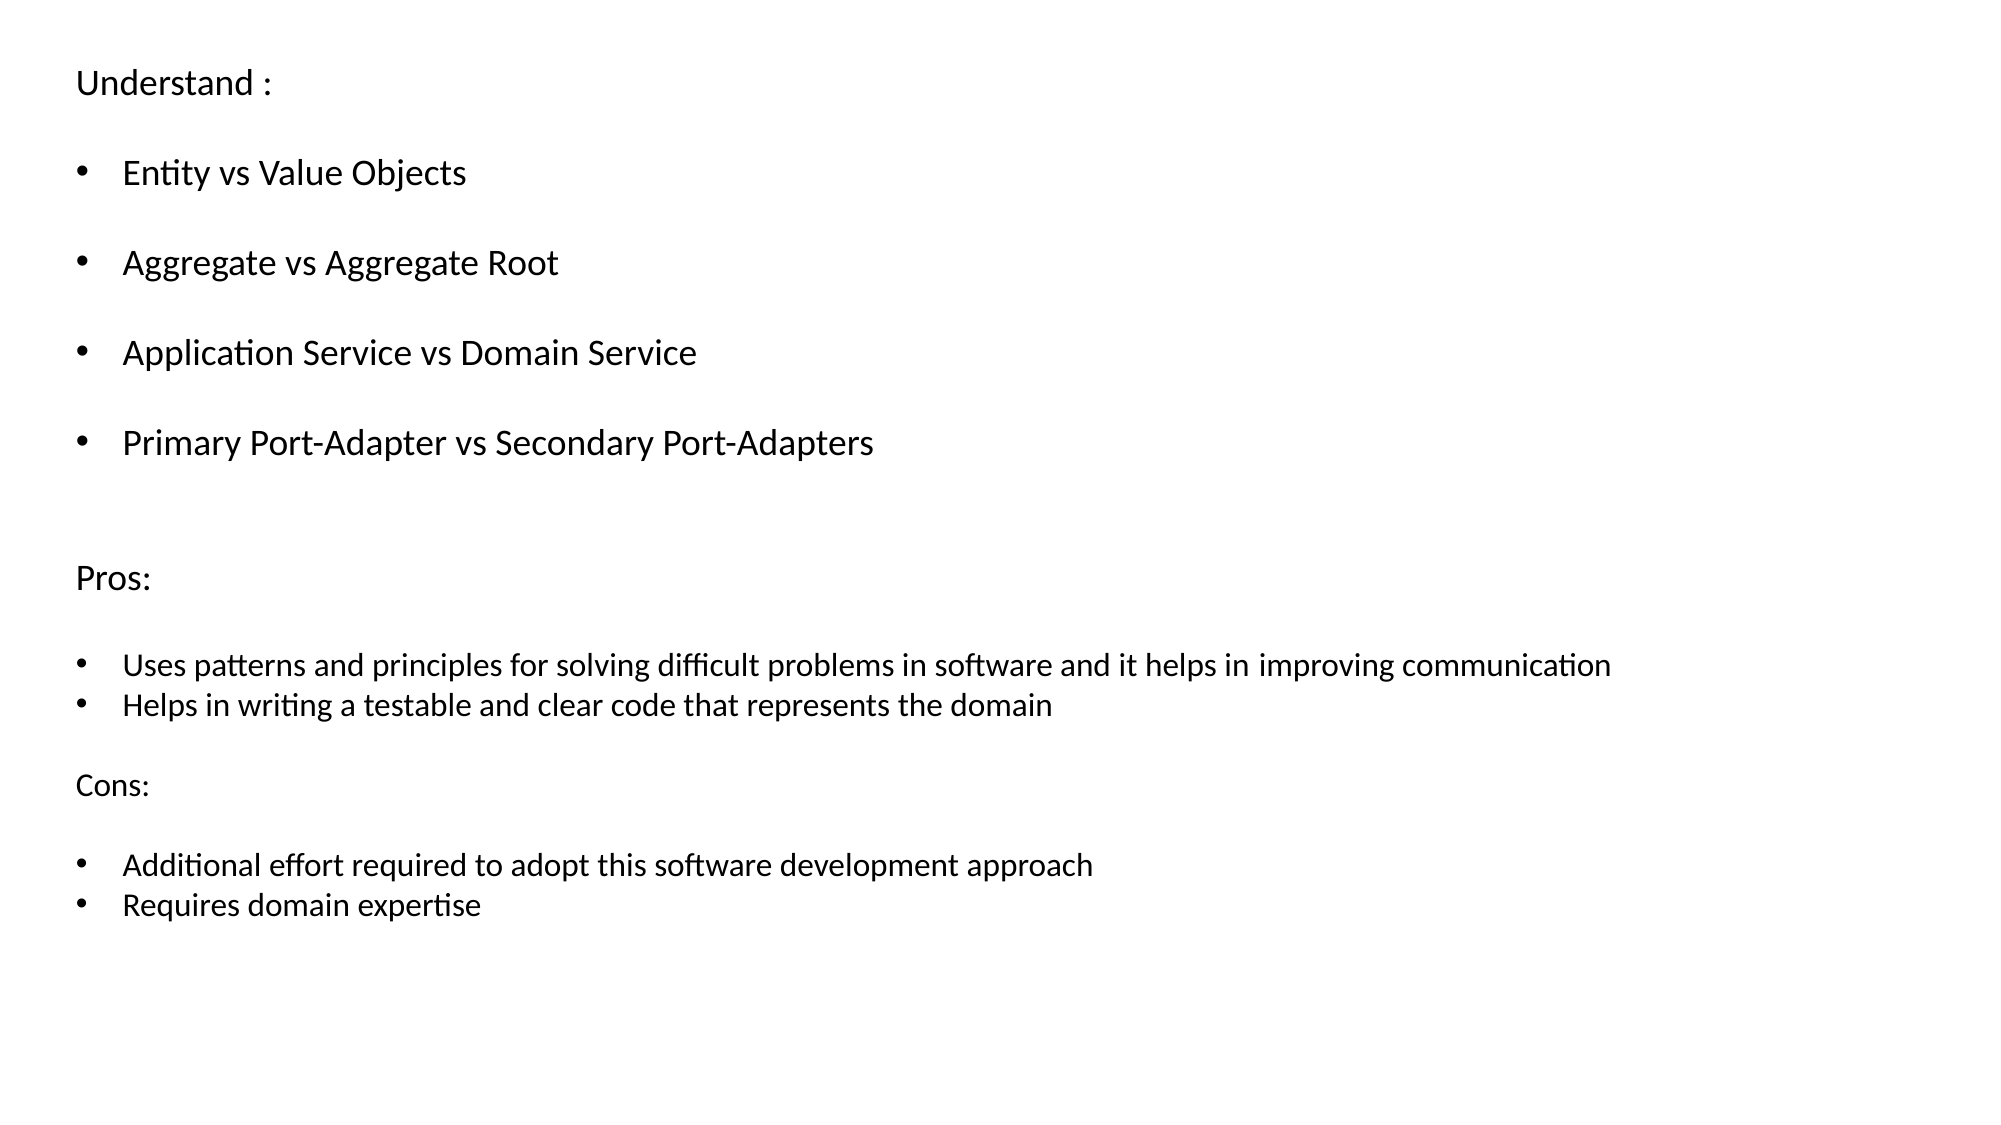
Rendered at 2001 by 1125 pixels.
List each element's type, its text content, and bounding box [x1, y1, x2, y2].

text_box Understand : Entity vs Value Objects Aggregate vs Aggregate Root Application Service vs Domain Service Primary Port-Adapter vs Secondary Port-Adapters [61, 50, 1258, 651]
text_box Pros: Uses patterns and principles for solving difficult problems in software and it helps in improving communication Helps in writing a testable and clear code that represents the domain Cons: Additional effort required to adopt this software development approach Requires domain expertise [61, 545, 1791, 970]
